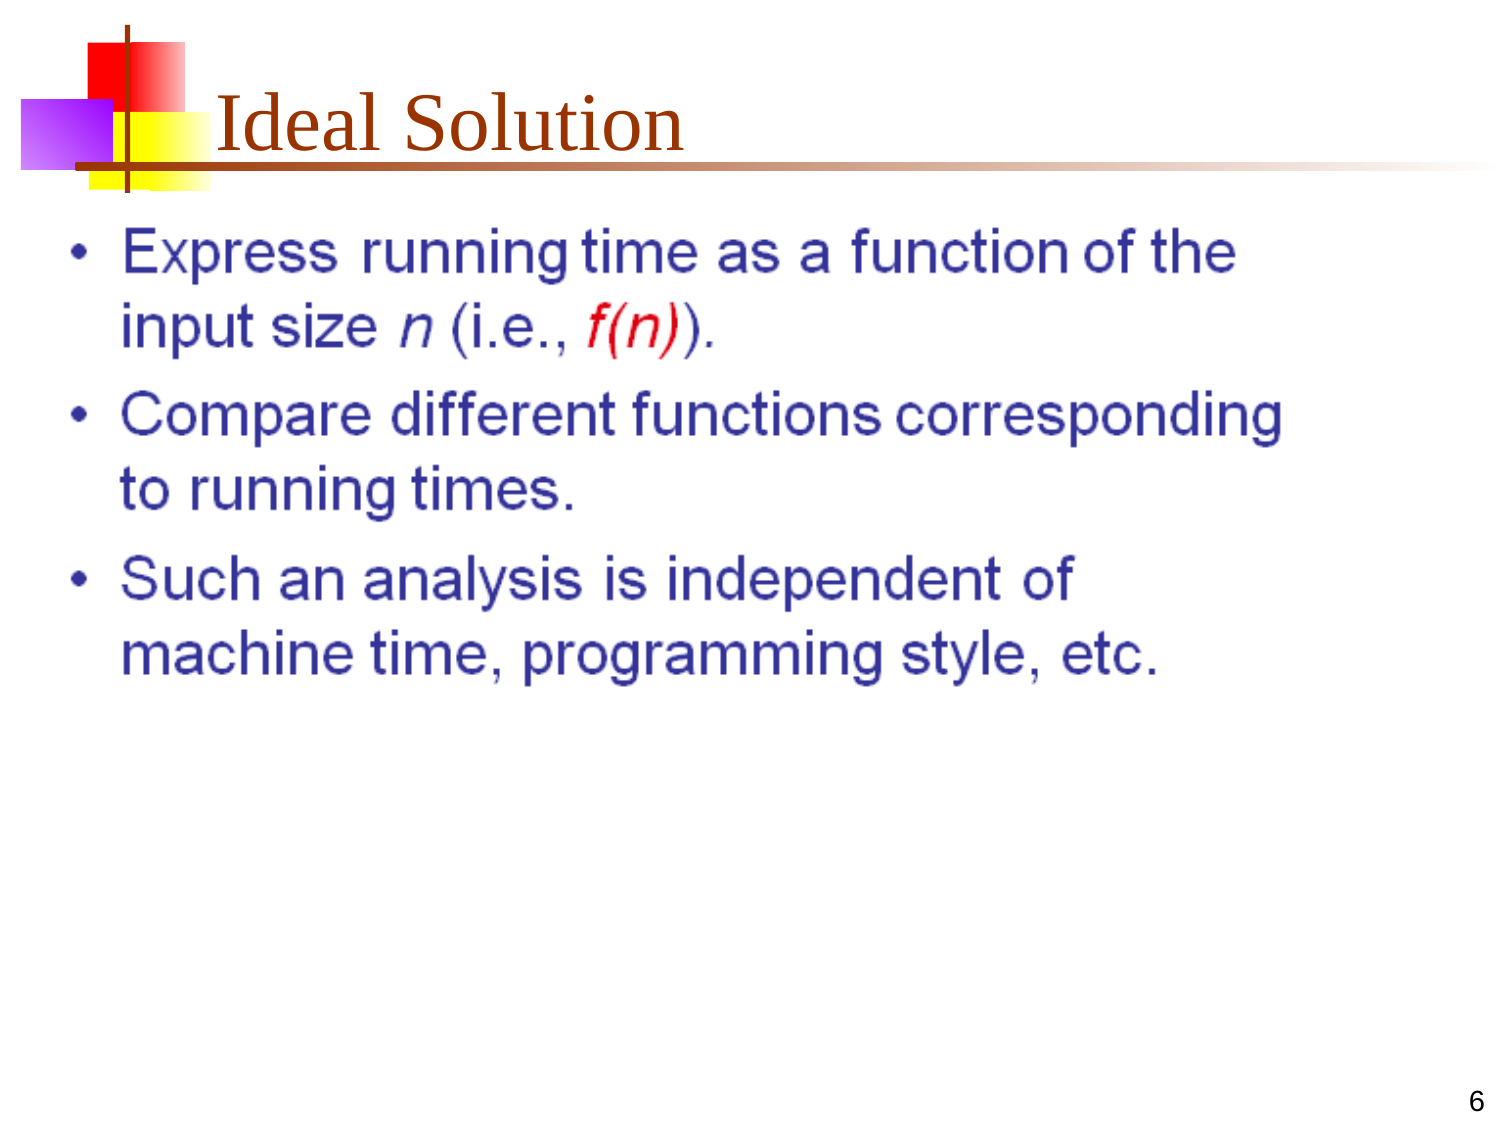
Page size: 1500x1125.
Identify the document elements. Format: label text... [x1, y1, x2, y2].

slide_number 6 [1187, 1050, 1500, 1125]
title Ideal Solution [200, 37, 1479, 175]
picture [49, 193, 1309, 772]
